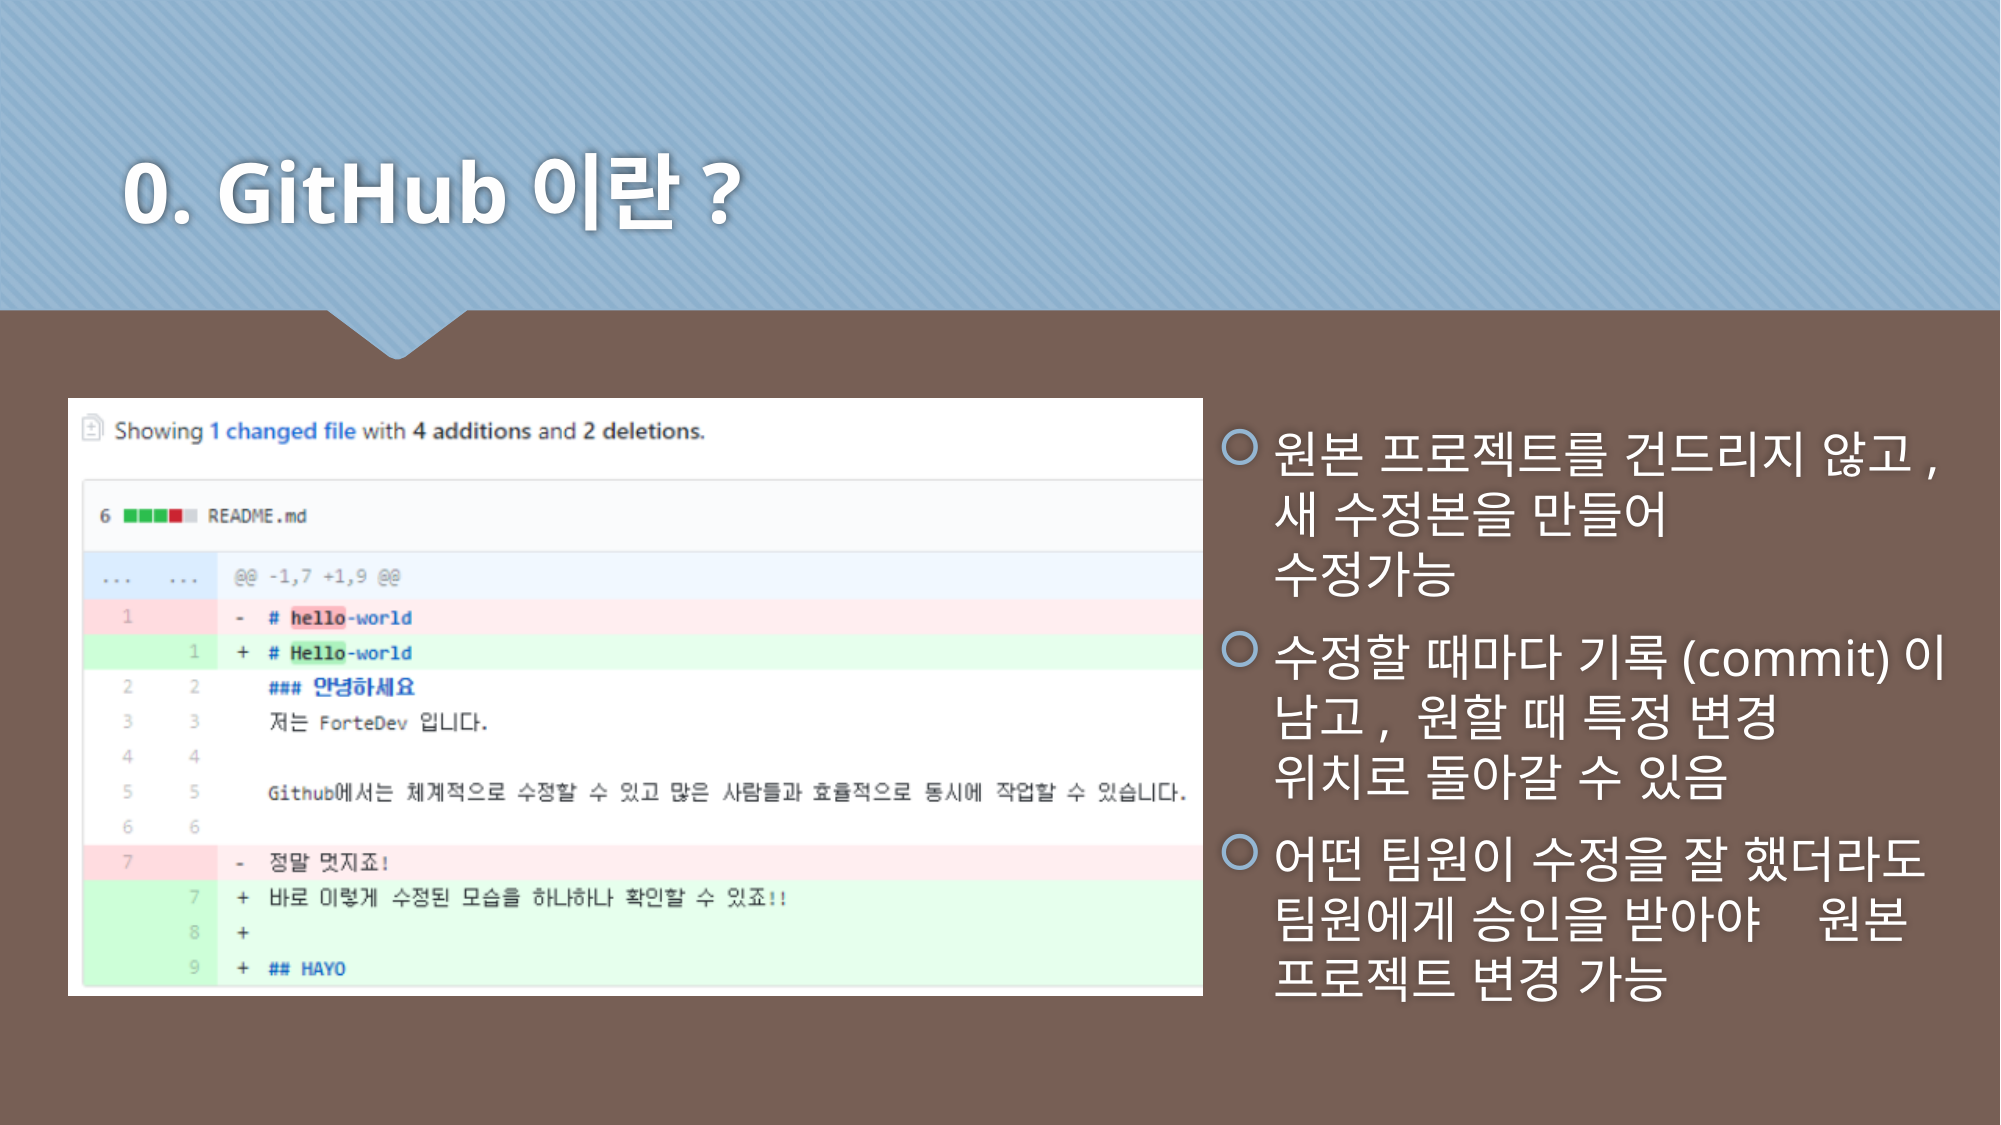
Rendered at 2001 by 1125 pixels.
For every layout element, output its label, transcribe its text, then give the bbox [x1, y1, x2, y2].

title 0. GitHub이란? [107, 57, 1876, 248]
picture [68, 398, 1203, 996]
list 원본 프로젝트를 건드리지 않고, 새 수정본을 만들어 수정가능 수정할 때마다 기록(commit)이 남고, 원할 때 특정 변경 위치로 돌아갈 수 있음 어떤 팀원이 수정을 잘 했더라도 팀원에게 승인을 받아야 원본 프로젝트 변경 가능 [1202, 342, 1977, 1090]
